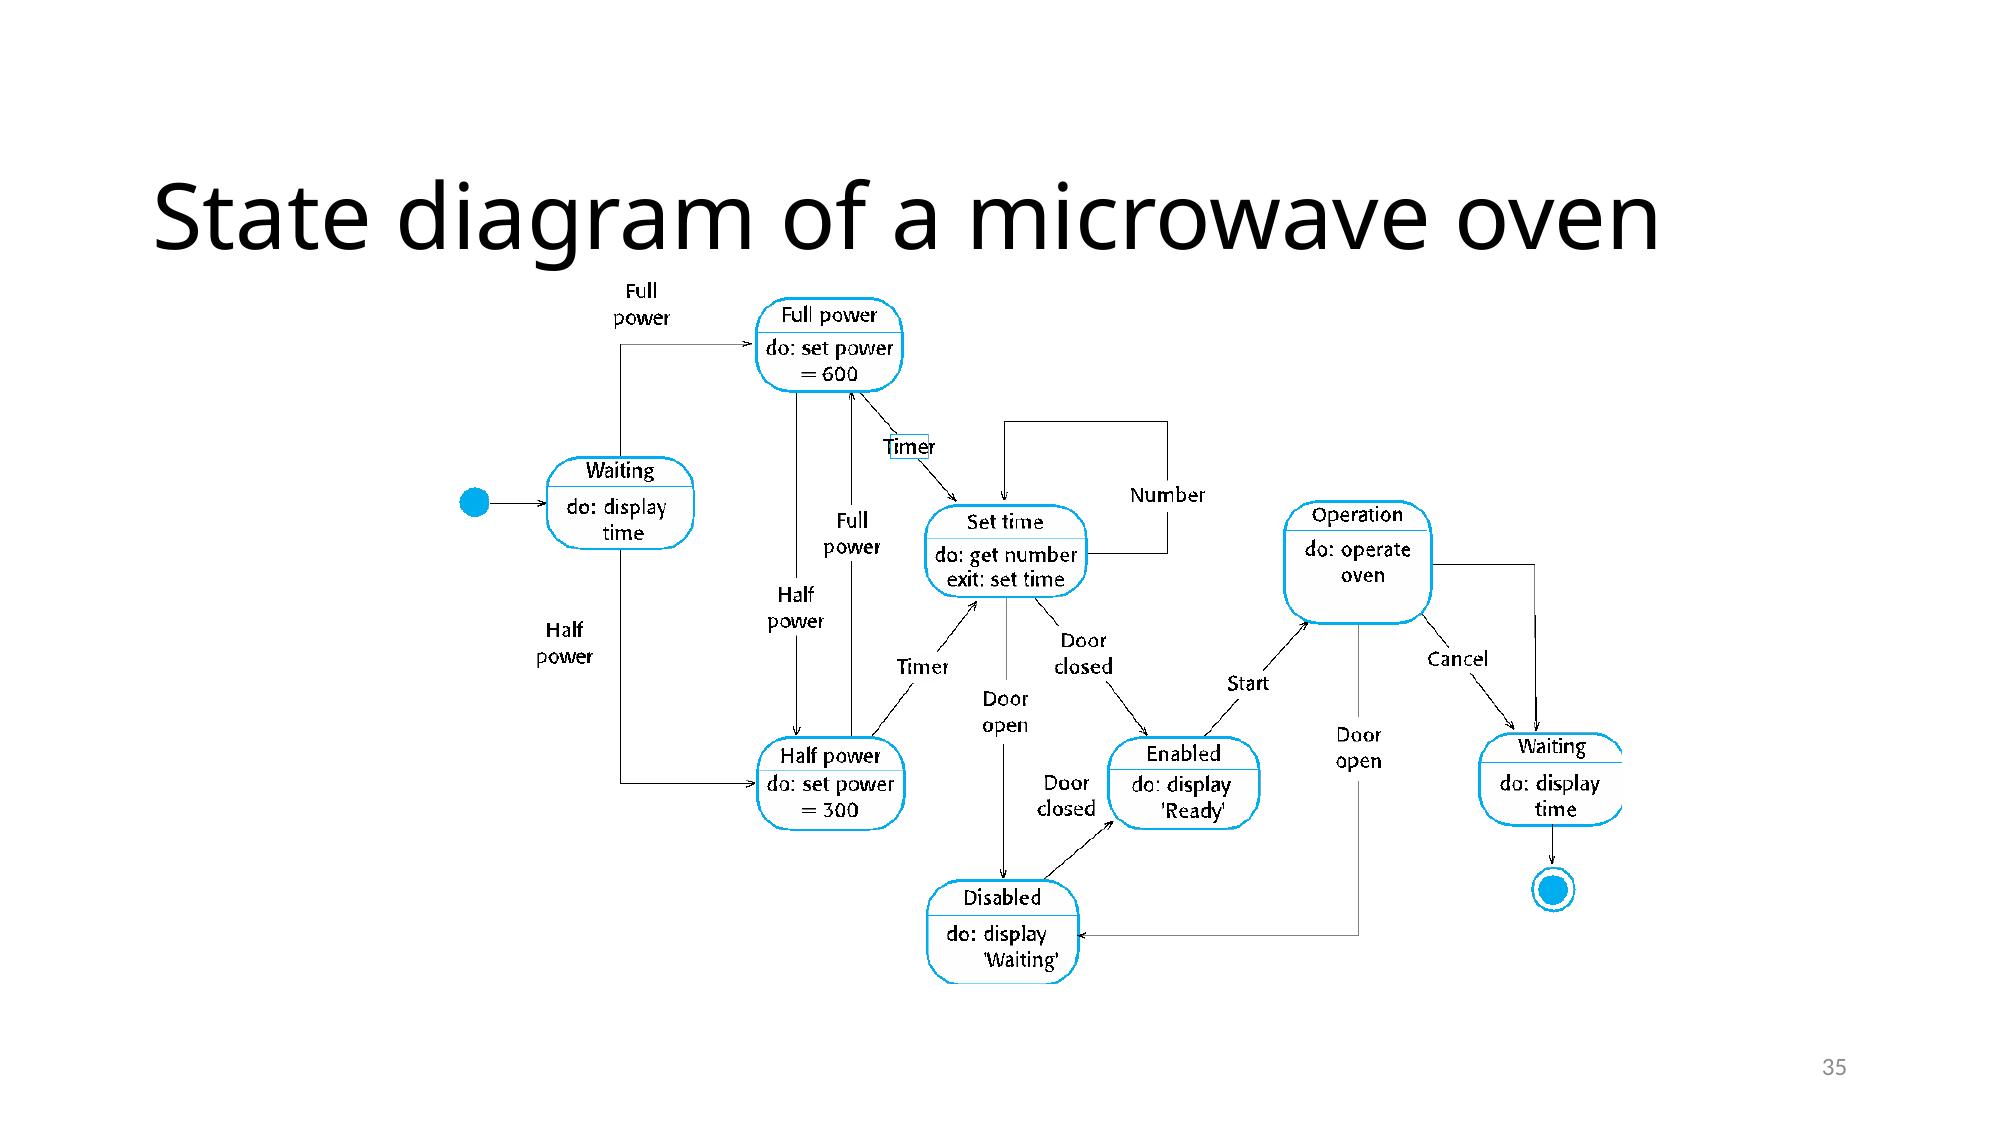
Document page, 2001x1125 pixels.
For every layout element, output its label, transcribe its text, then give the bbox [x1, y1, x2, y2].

picture [1482, 764, 1622, 823]
picture [1483, 736, 1622, 761]
picture [459, 277, 1622, 984]
title State diagram of a microwave oven [137, 59, 1863, 278]
picture [929, 917, 1076, 984]
slide_number 35 [1412, 1042, 1863, 1103]
picture [929, 883, 1076, 914]
